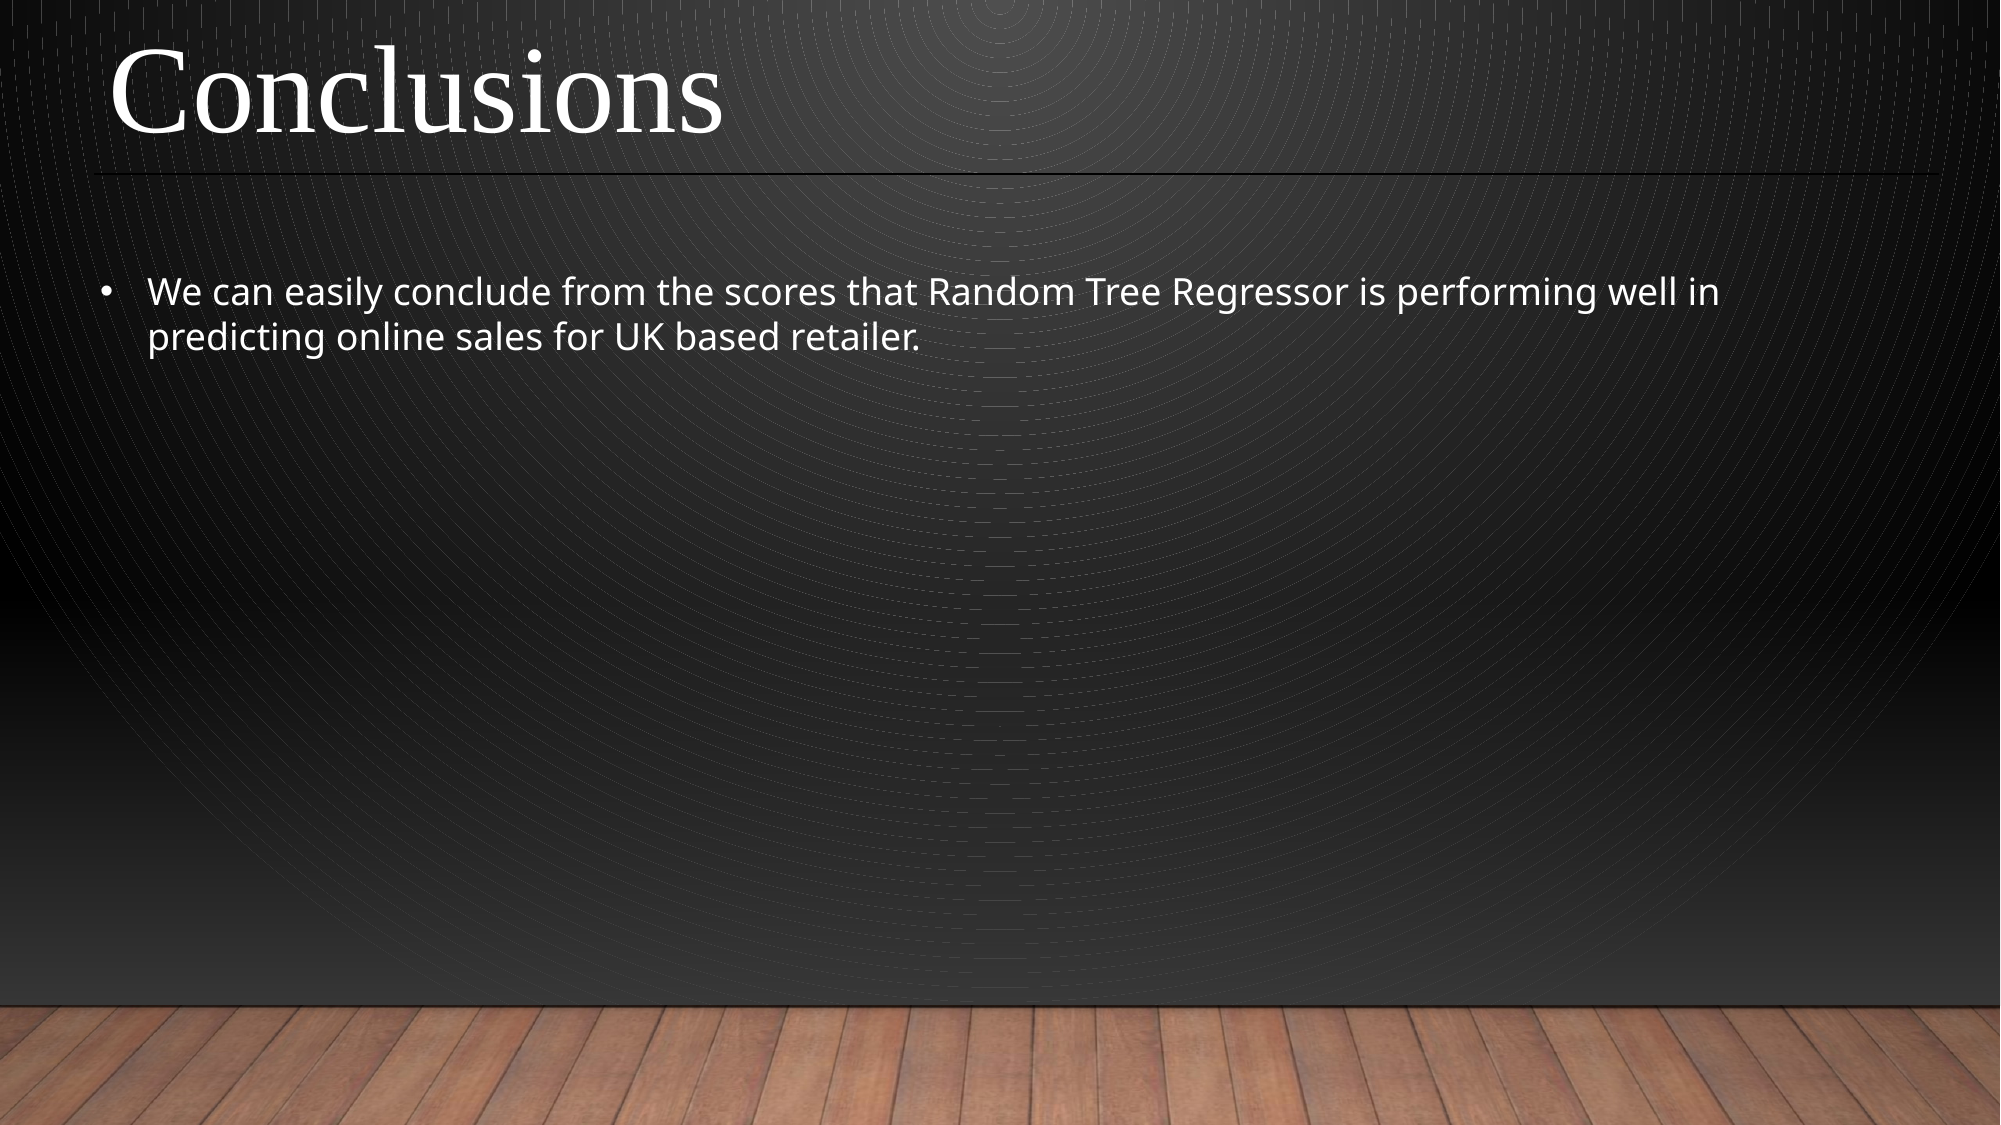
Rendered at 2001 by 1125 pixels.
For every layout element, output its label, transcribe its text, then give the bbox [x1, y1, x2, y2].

text_box Conclusions [94, 0, 1924, 165]
picture [0, 1005, 2000, 1125]
text_box We can easily conclude from the scores that Random Tree Regressor is performing well in predicting online sales for UK based retailer. [85, 260, 1915, 411]
